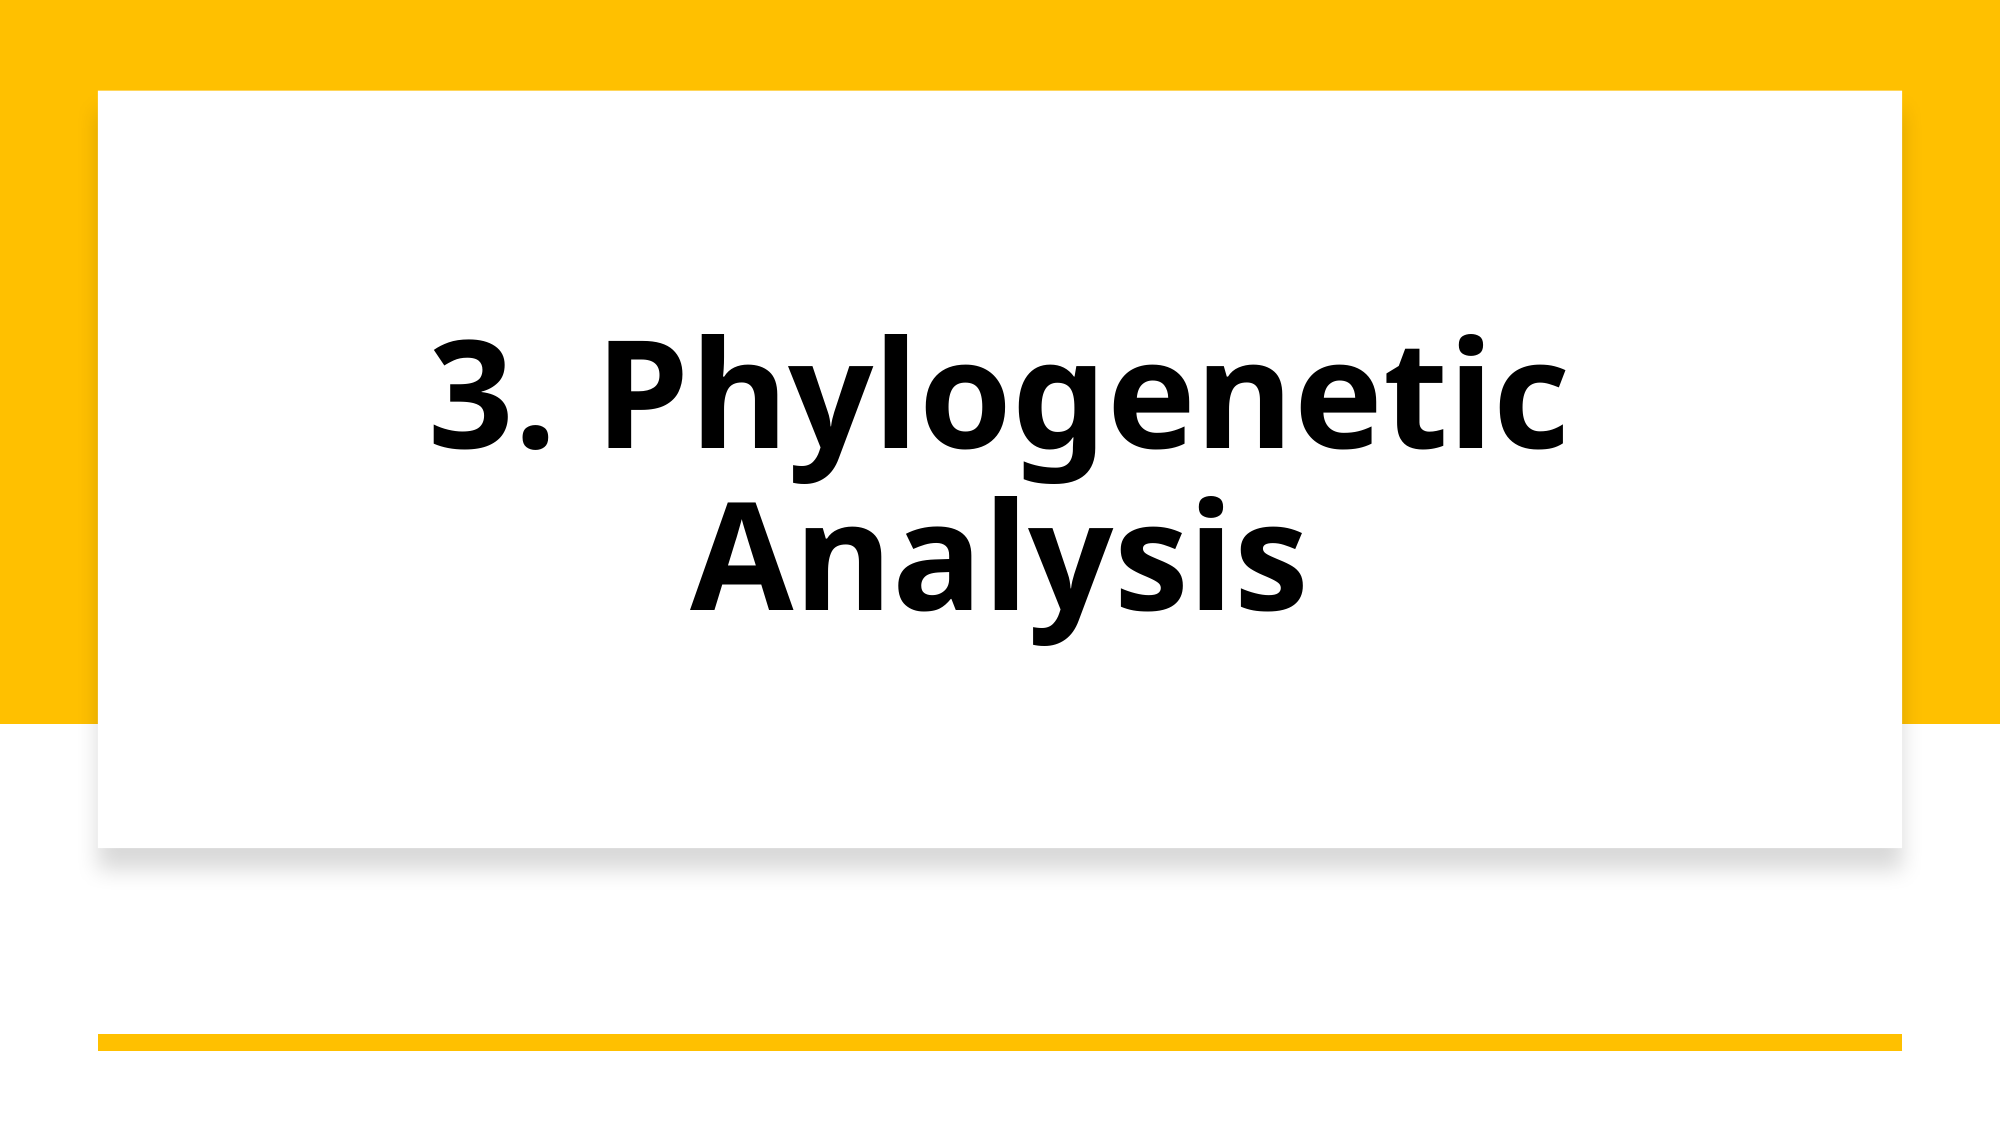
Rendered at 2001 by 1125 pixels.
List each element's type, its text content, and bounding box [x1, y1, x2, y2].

text_box [0, 725, 2000, 1125]
text_box [0, 0, 2000, 725]
title 3. Phylogenetic Analysis [249, 212, 1750, 750]
text_box [97, 89, 1903, 849]
